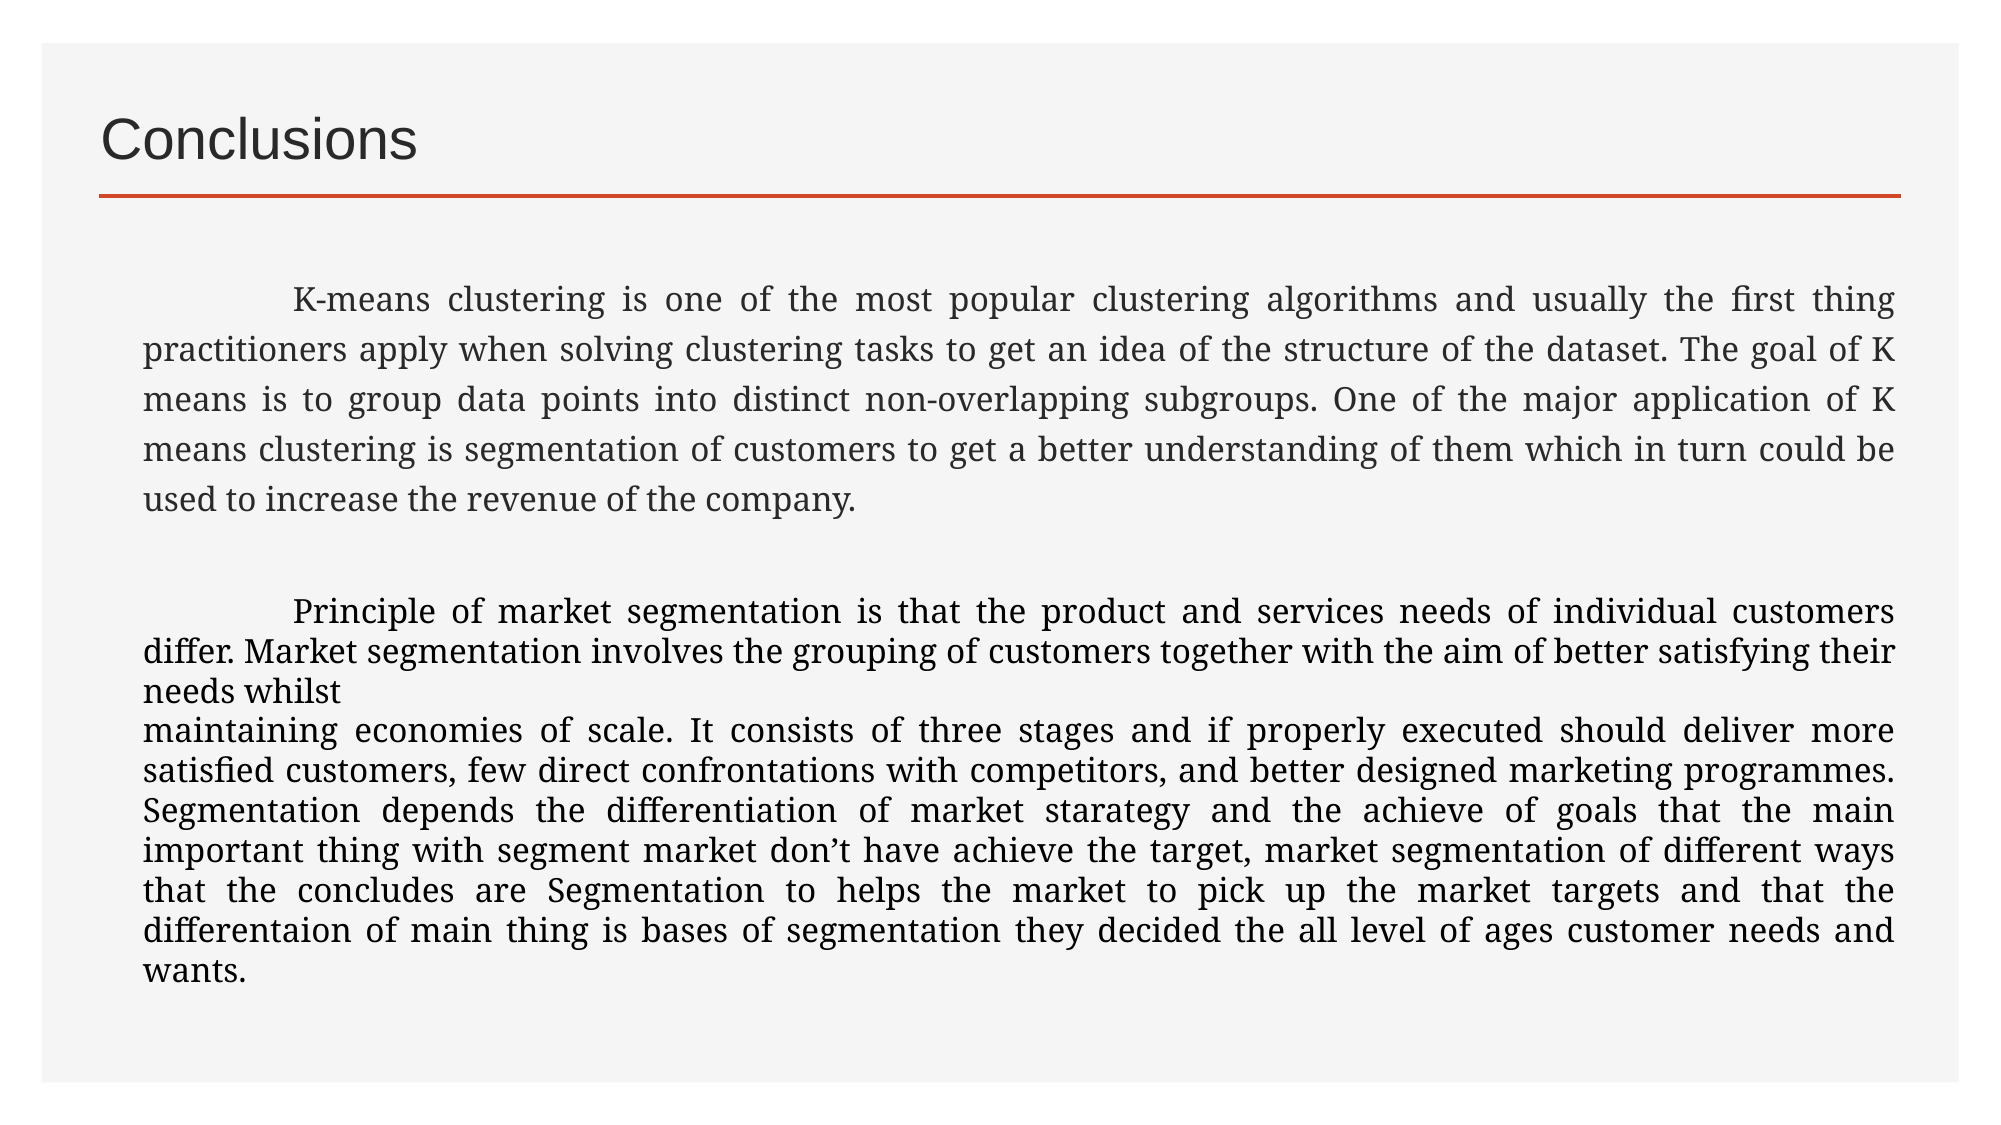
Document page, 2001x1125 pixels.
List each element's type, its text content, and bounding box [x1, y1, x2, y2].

title Conclusions [85, 73, 1214, 179]
text_box K-means clustering is one of the most popular clustering algorithms and usually the first thing practitioners apply when solving clustering tasks to get an idea of the structure of the dataset. The goal of K means is to group data points into distinct non-overlapping subgroups. One of the major application of K means clustering is segmentation of customers to get a better understanding of them which in turn could be used to increase the revenue of the company. Principle of market segmentation is that the product and services needs of individual customers differ. Market segmentation involves the grouping of customers together with the aim of better satisfying their needs whilst maintaining economies of scale. It consists of three stages and if properly executed should deliver more satisfied customers, few direct confrontations with competitors, and better designed marketing programmes. Segmentation depends the differentiation of market starategy and the achieve of goals that the main important thing with segment market don’t have achieve the target, market segmentation of different ways that the concludes are Segmentation to helps the market to pick up the market targets and that the differentaion of main thing is bases of segmentation they decided the all level of ages customer needs and wants. [128, 260, 1913, 997]
